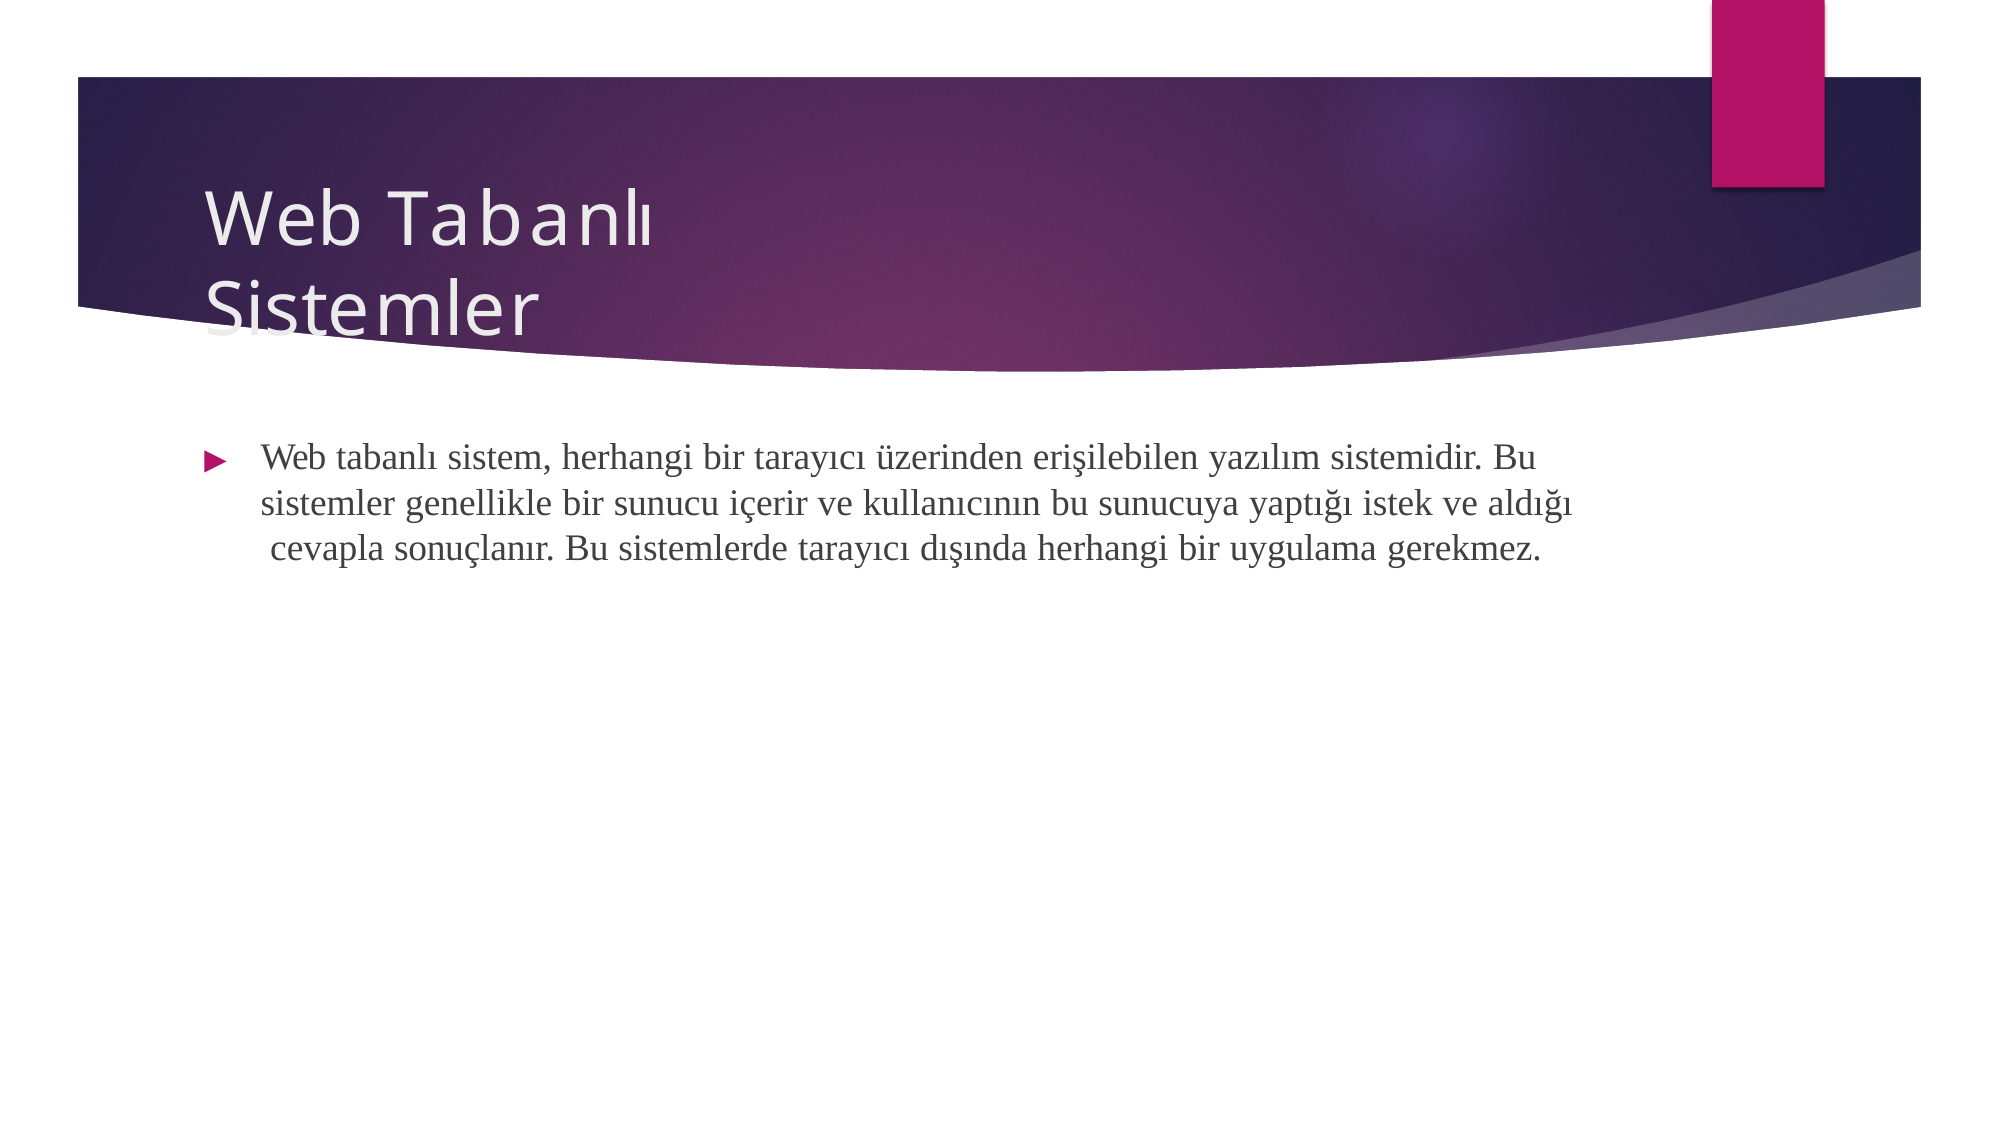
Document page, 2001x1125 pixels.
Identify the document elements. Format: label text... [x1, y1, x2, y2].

text_box Web Tabanlı Sistemler [202, 168, 994, 351]
text_box ▶ Web tabanlı sistem, herhangi bir tarayıcı üzerinden erişilebilen yazılım sistemidir. Bu sistemler genellikle bir sunucu içerir ve kullanıcının bu sunucuya yaptığı istek ve aldığı cevapla sonuçlanır. Bu sistemlerde tarayıcı dışında herhangi bir uygulama gerekmez. [202, 430, 1576, 568]
picture [79, 0, 1920, 371]
